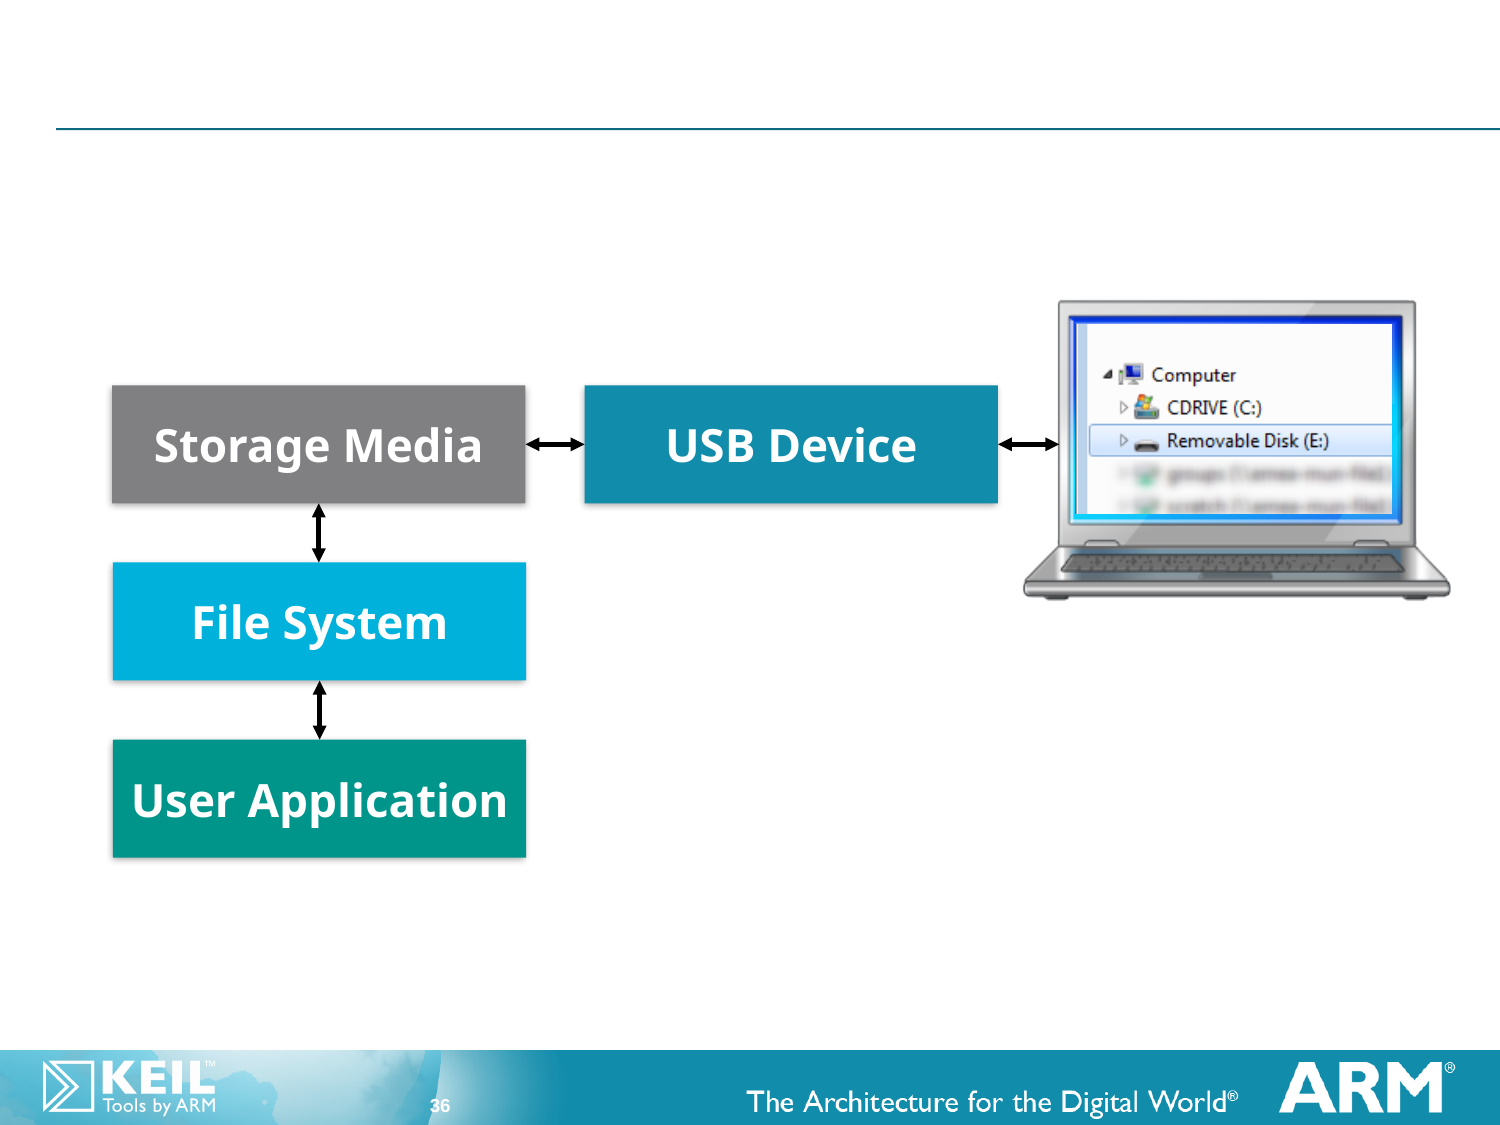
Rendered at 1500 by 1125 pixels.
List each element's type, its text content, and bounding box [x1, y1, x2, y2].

text_box User Application [112, 739, 527, 858]
picture [1008, 292, 1459, 611]
picture [0, 780, 1500, 1125]
text_box Storage Media [111, 385, 526, 504]
text_box USB Device [584, 385, 999, 504]
text_box File System [112, 562, 527, 681]
